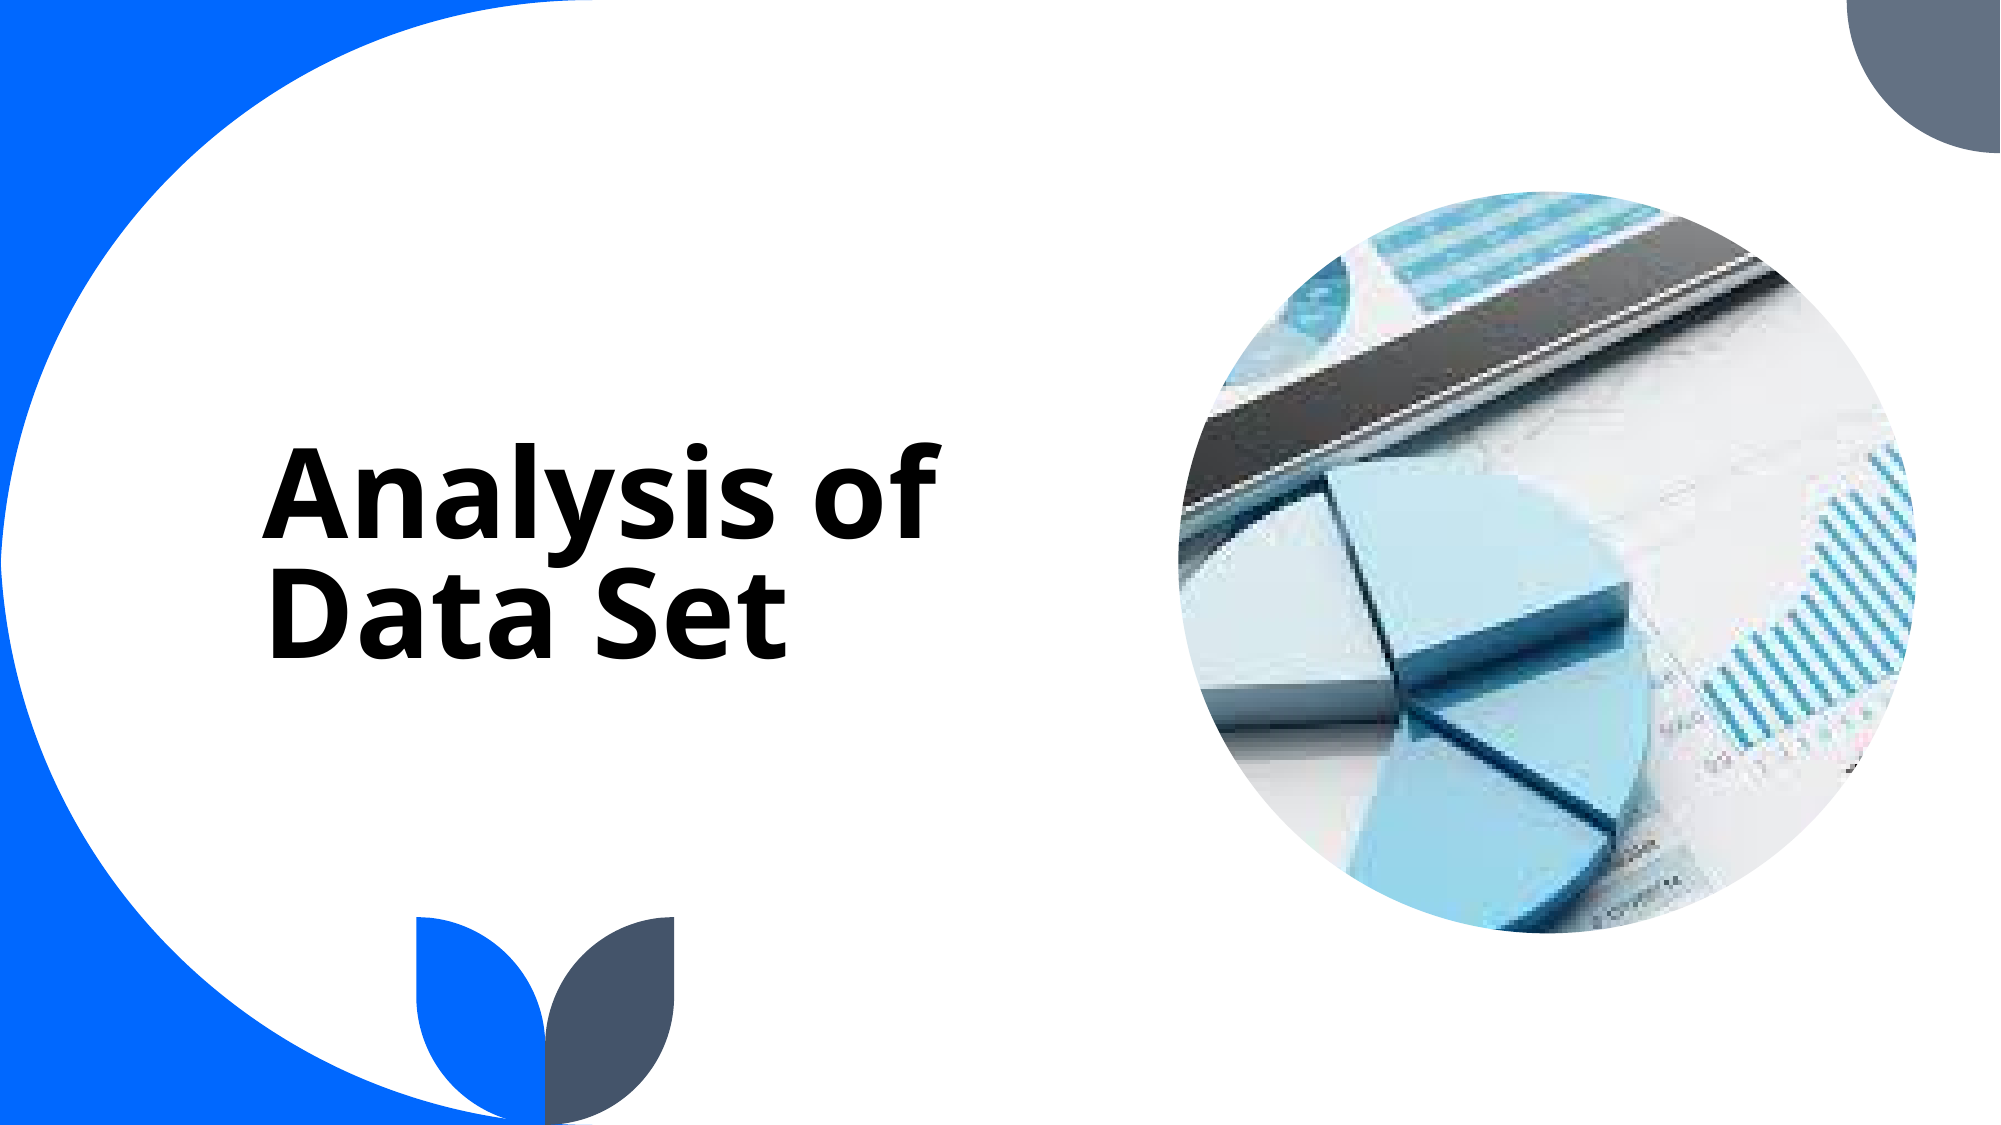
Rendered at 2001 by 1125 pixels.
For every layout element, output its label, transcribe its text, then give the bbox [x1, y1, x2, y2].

picture [1178, 191, 1917, 934]
title Analysis of Data Set [247, 352, 967, 773]
